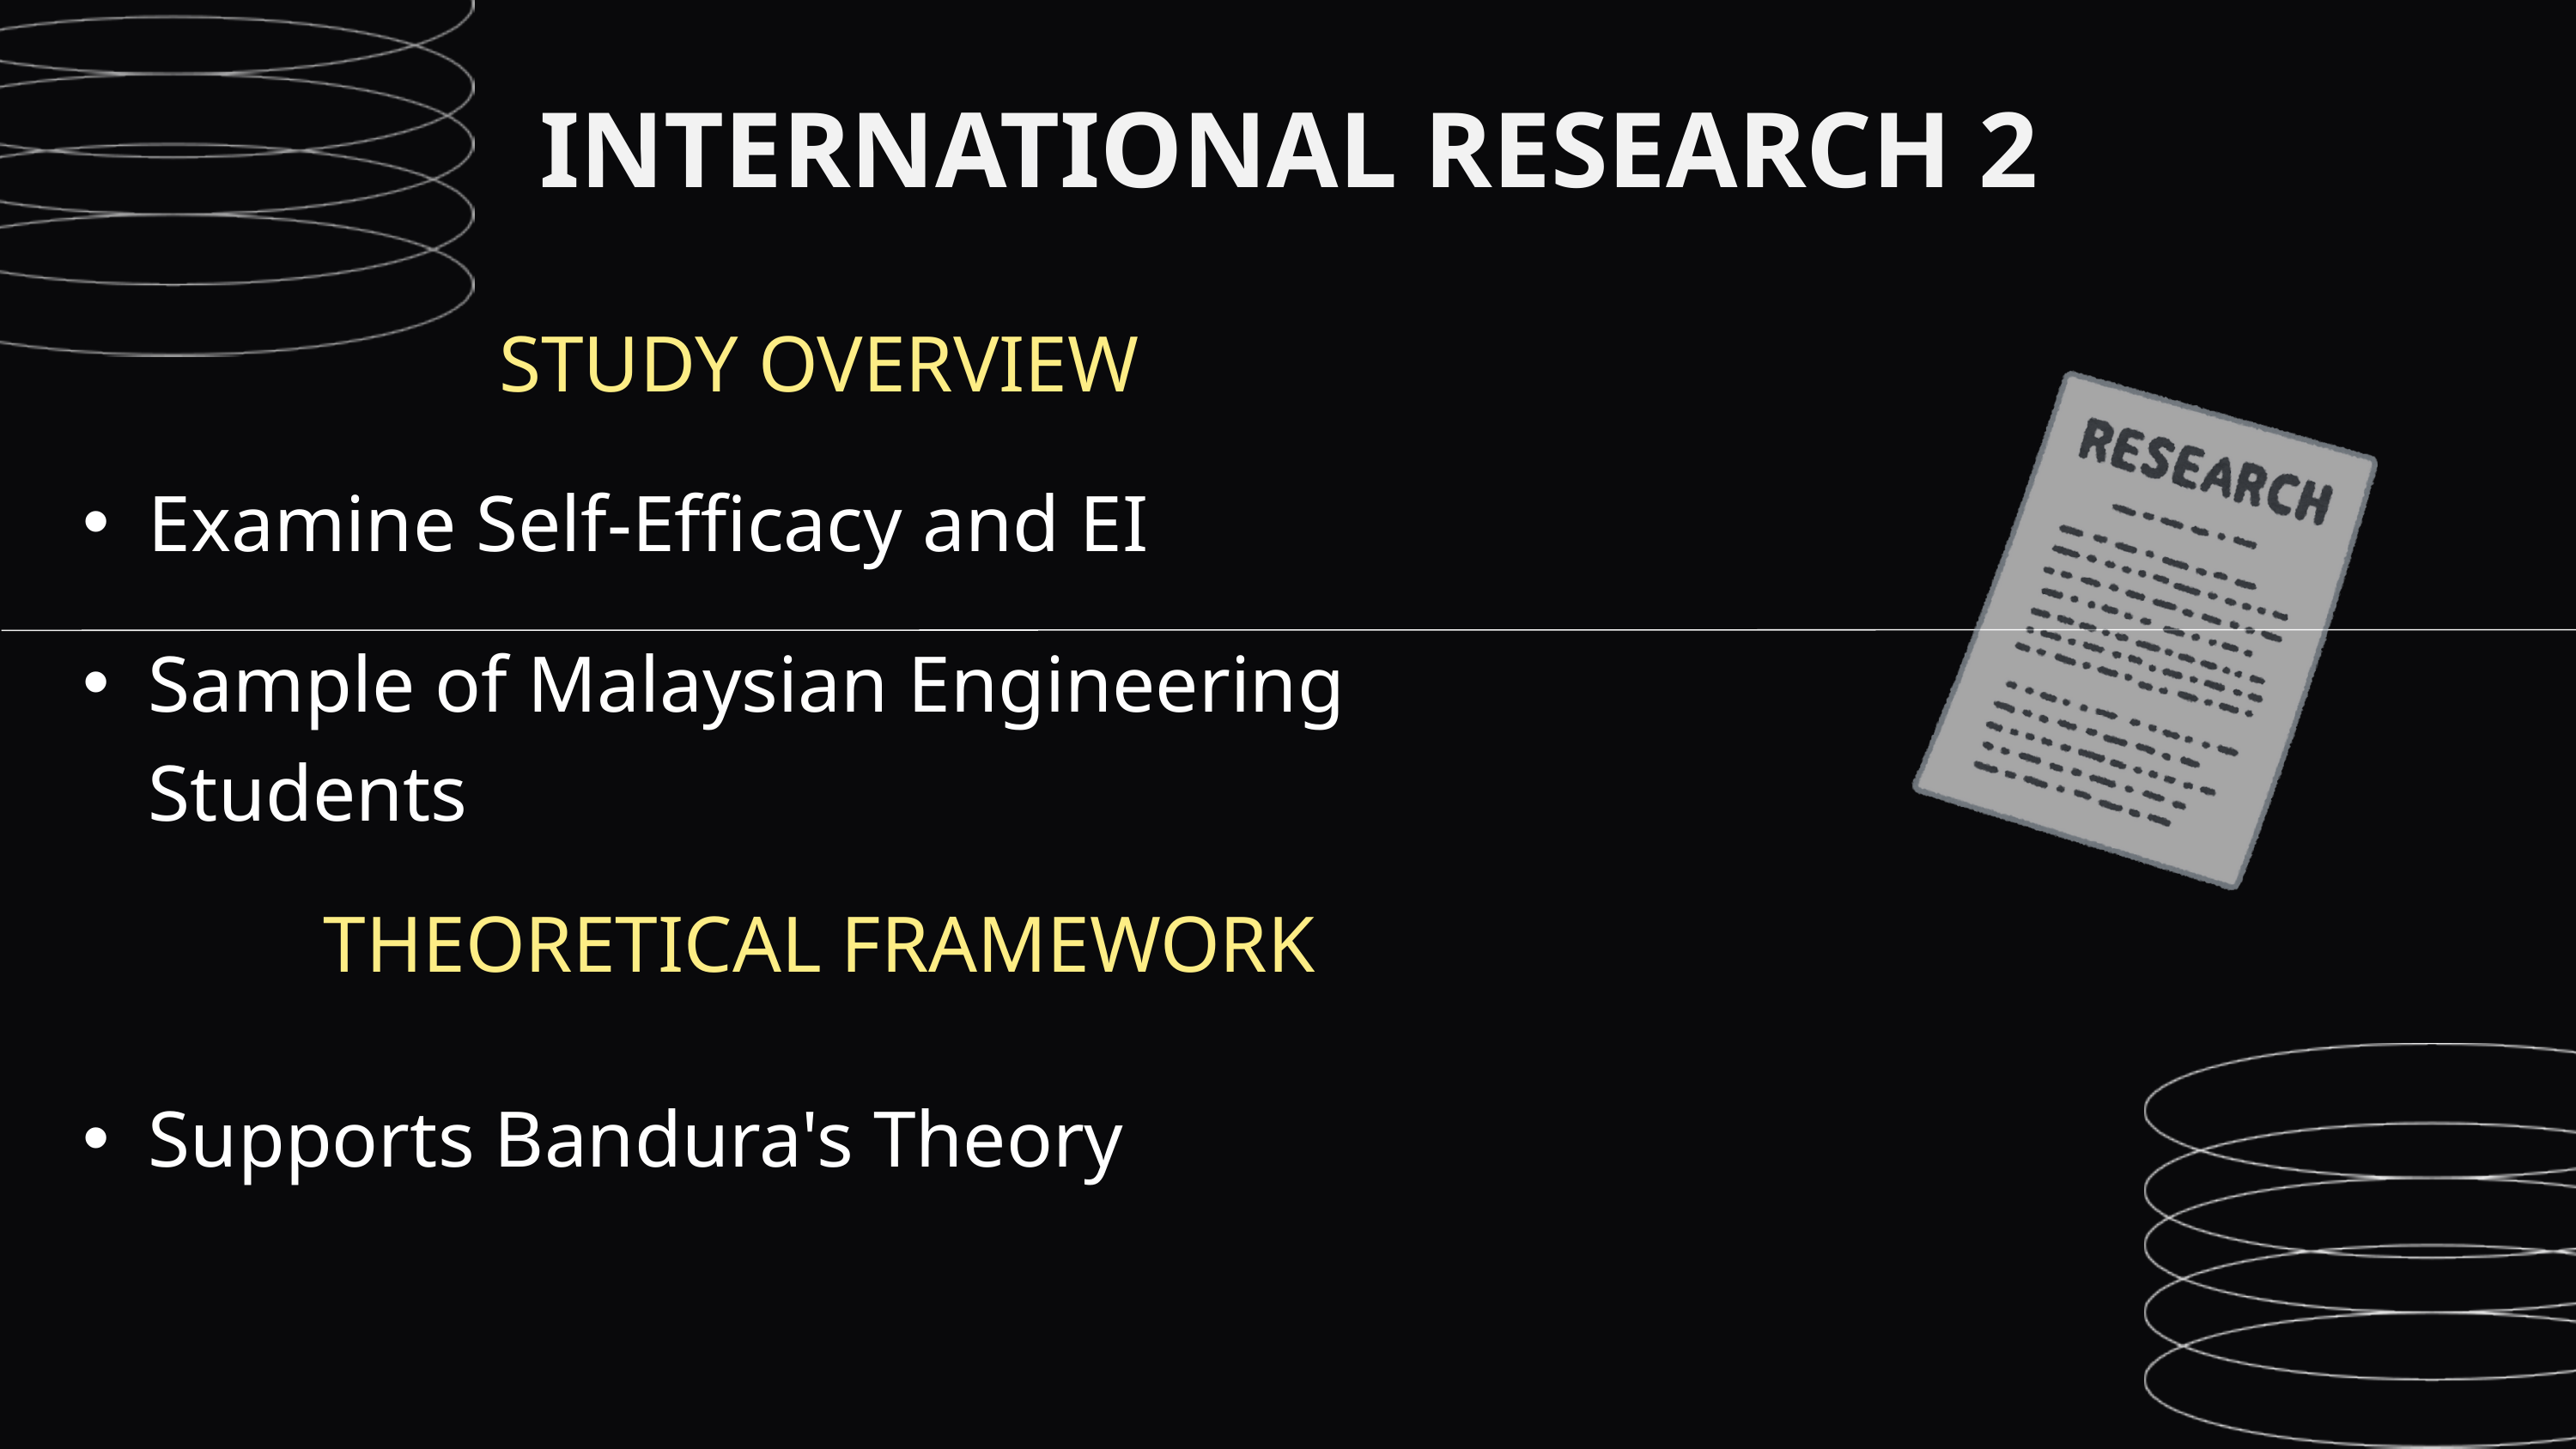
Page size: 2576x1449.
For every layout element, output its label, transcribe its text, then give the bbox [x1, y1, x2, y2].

text_box [2144, 1043, 2576, 1449]
text_box Supports Bandura's Theory [17, 1074, 1477, 1183]
text_box [1911, 370, 2379, 891]
text_box INTERNATIONAL RESEARCH 2 [507, 83, 2071, 209]
text_box Sample of Malaysian Engineering Students [17, 618, 1477, 836]
text_box THEORETICAL FRAMEWORK [308, 878, 1331, 988]
text_box [0, 0, 475, 357]
text_box STUDY OVERVIEW [349, 298, 1290, 408]
text_box Examine Self-Efficacy and EI [17, 458, 1477, 567]
